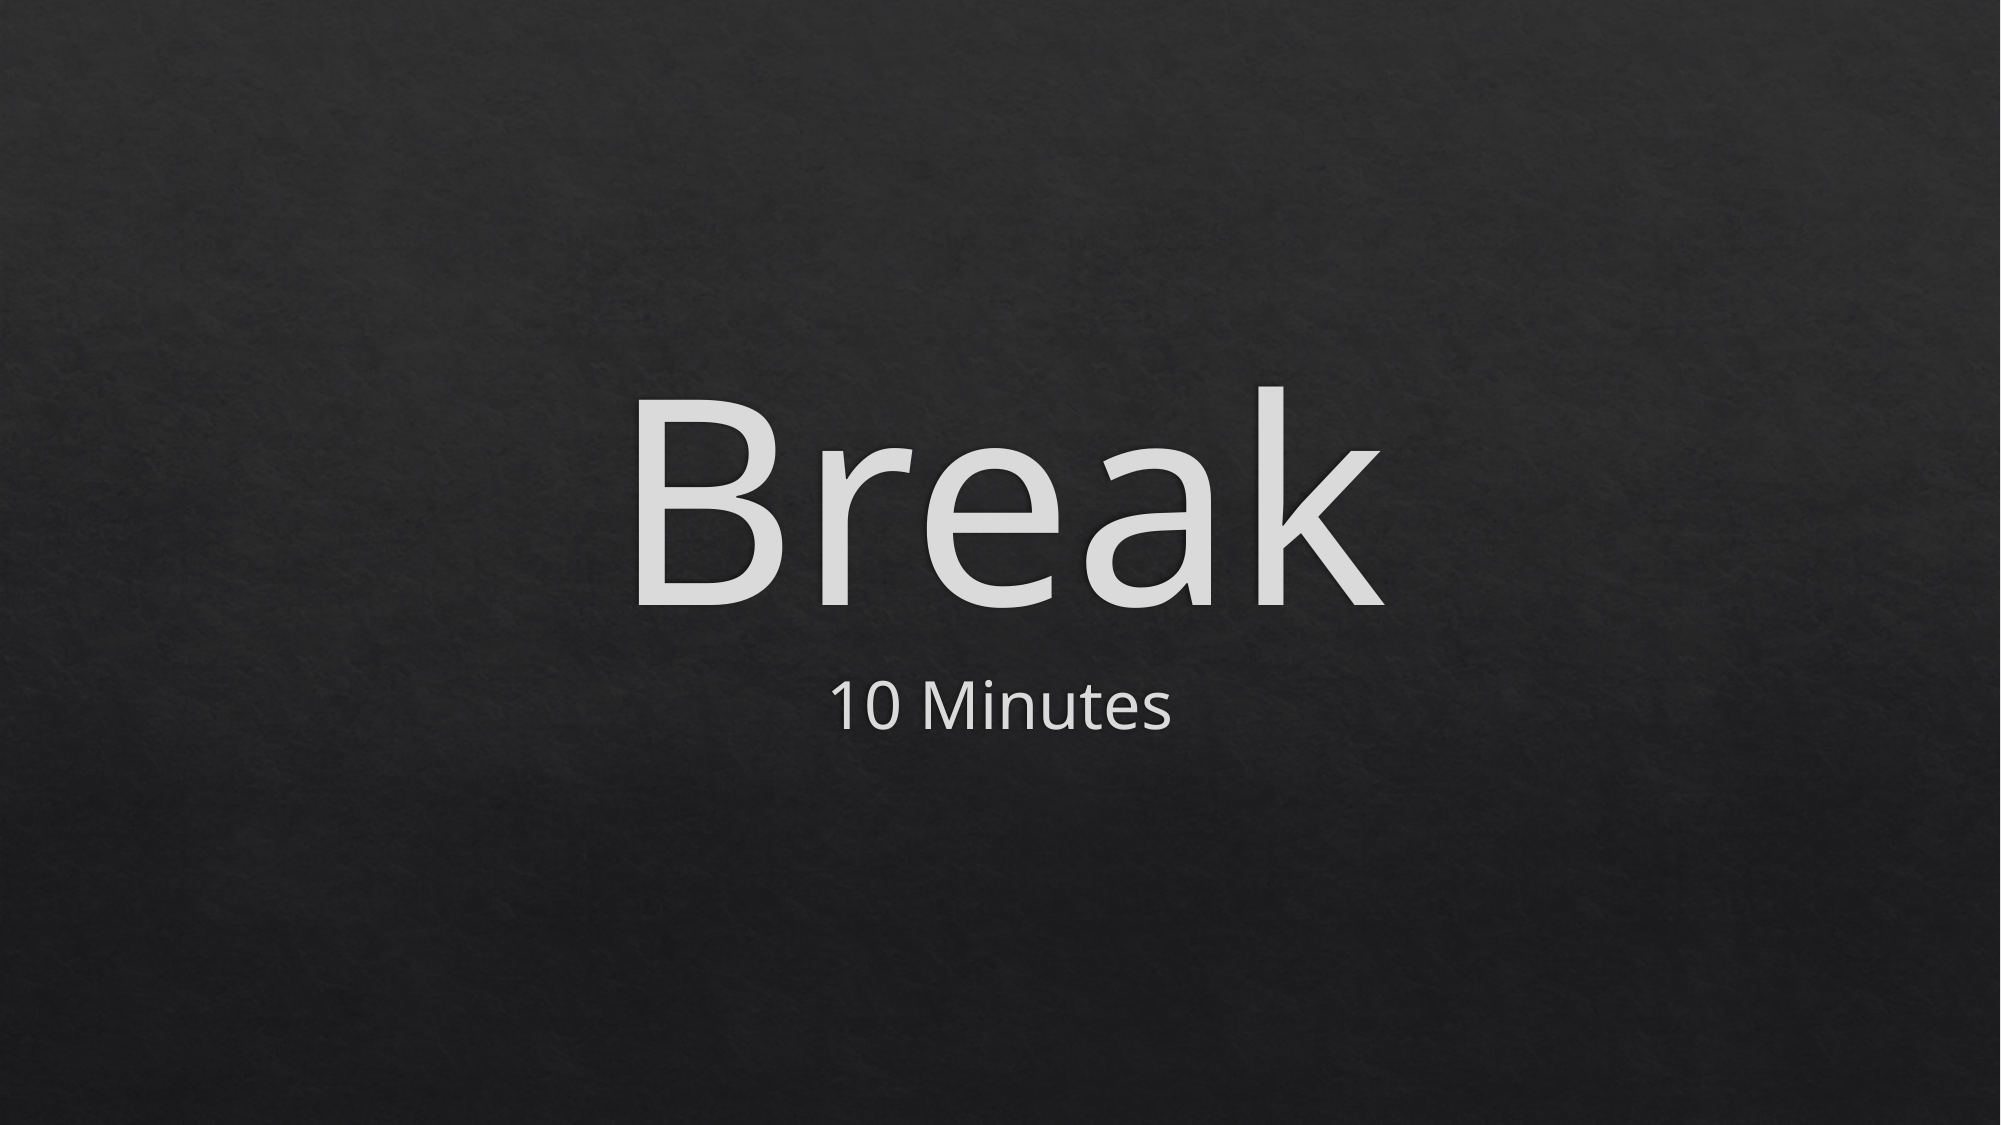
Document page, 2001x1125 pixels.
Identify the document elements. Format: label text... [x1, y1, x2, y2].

title Break 10 Minutes [137, 59, 1863, 1000]
